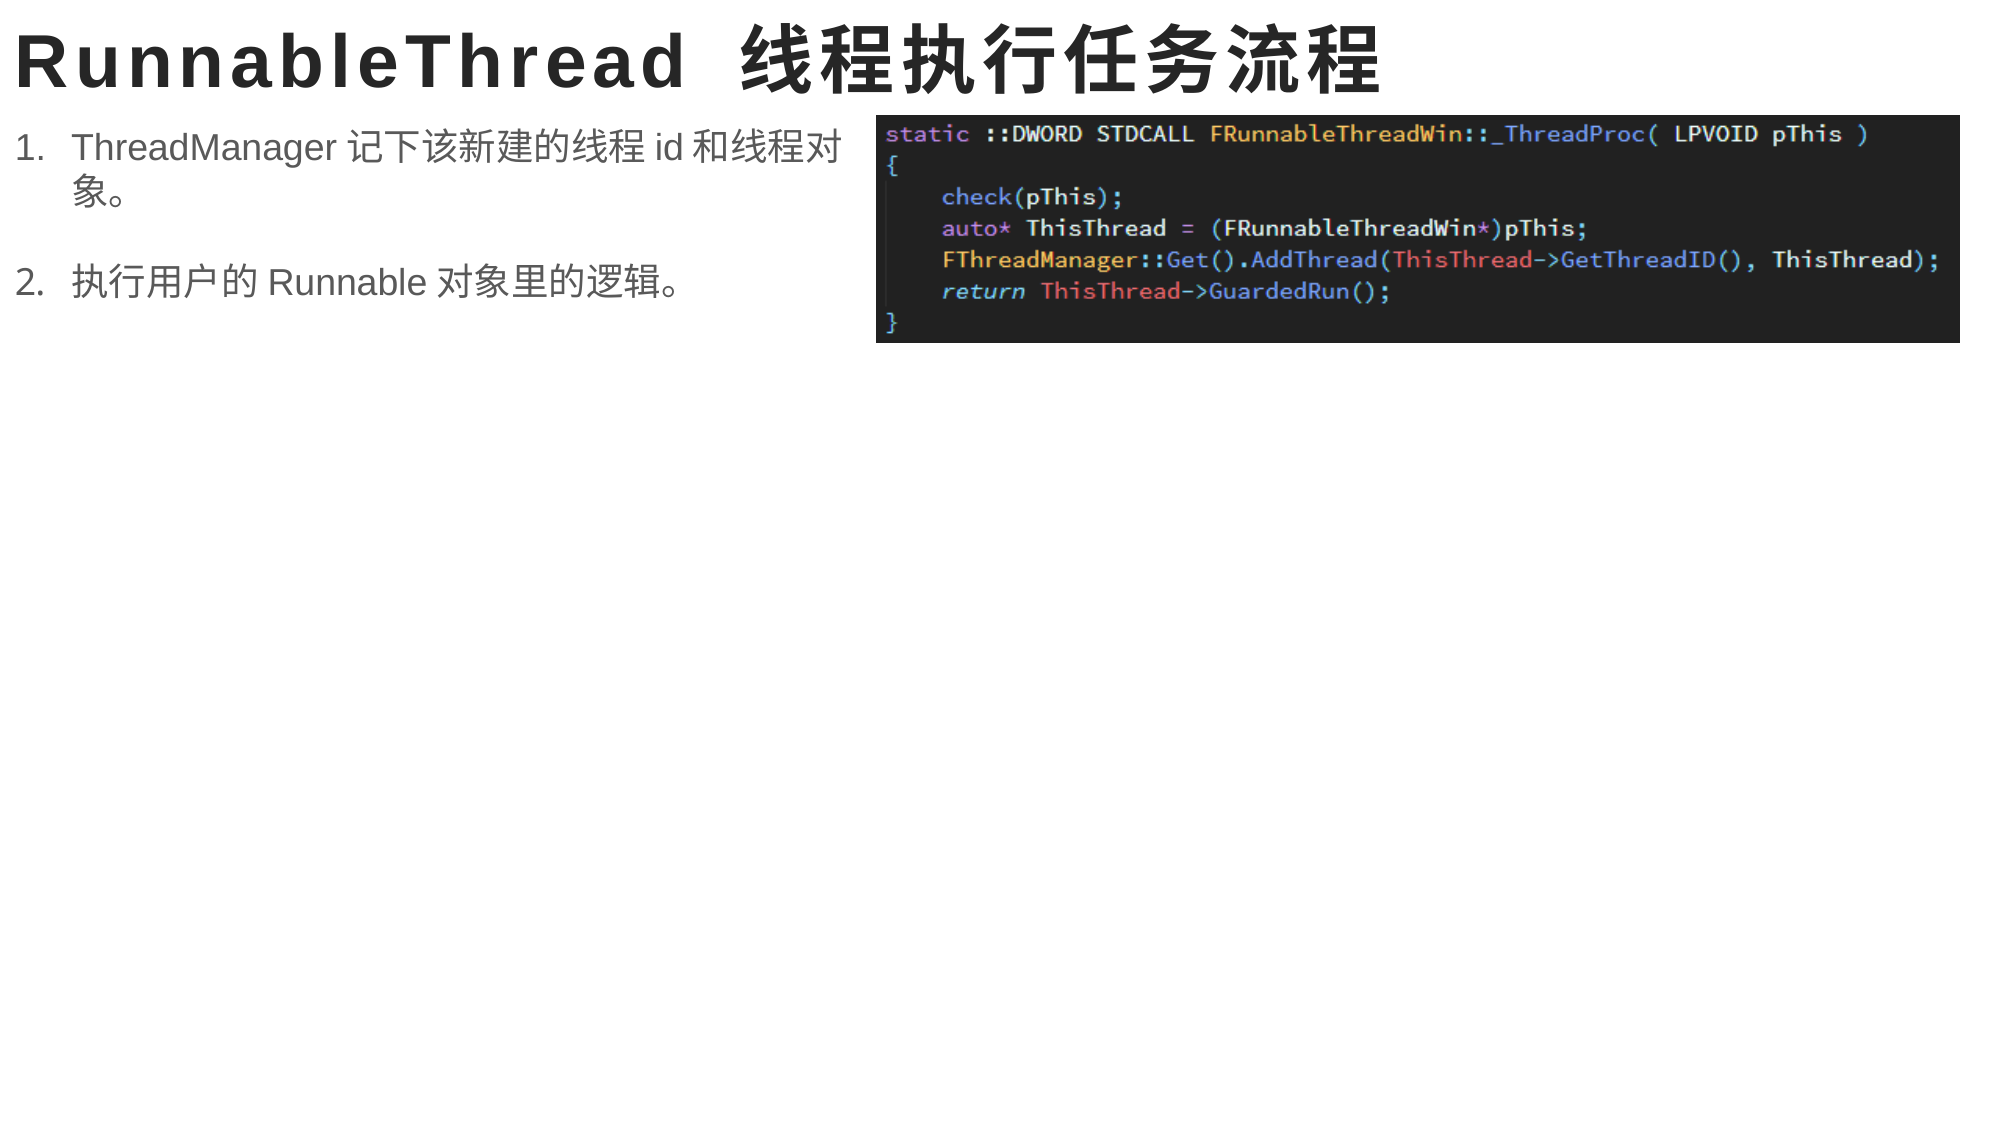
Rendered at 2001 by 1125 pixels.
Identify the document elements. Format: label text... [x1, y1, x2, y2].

title RunnableThread 线程执行任务流程 [0, 0, 1800, 115]
picture [876, 115, 1960, 343]
text_box ThreadManager记下该新建的线程id和线程对象。 执行用户的Runnable对象里的逻辑。 [0, 115, 876, 311]
